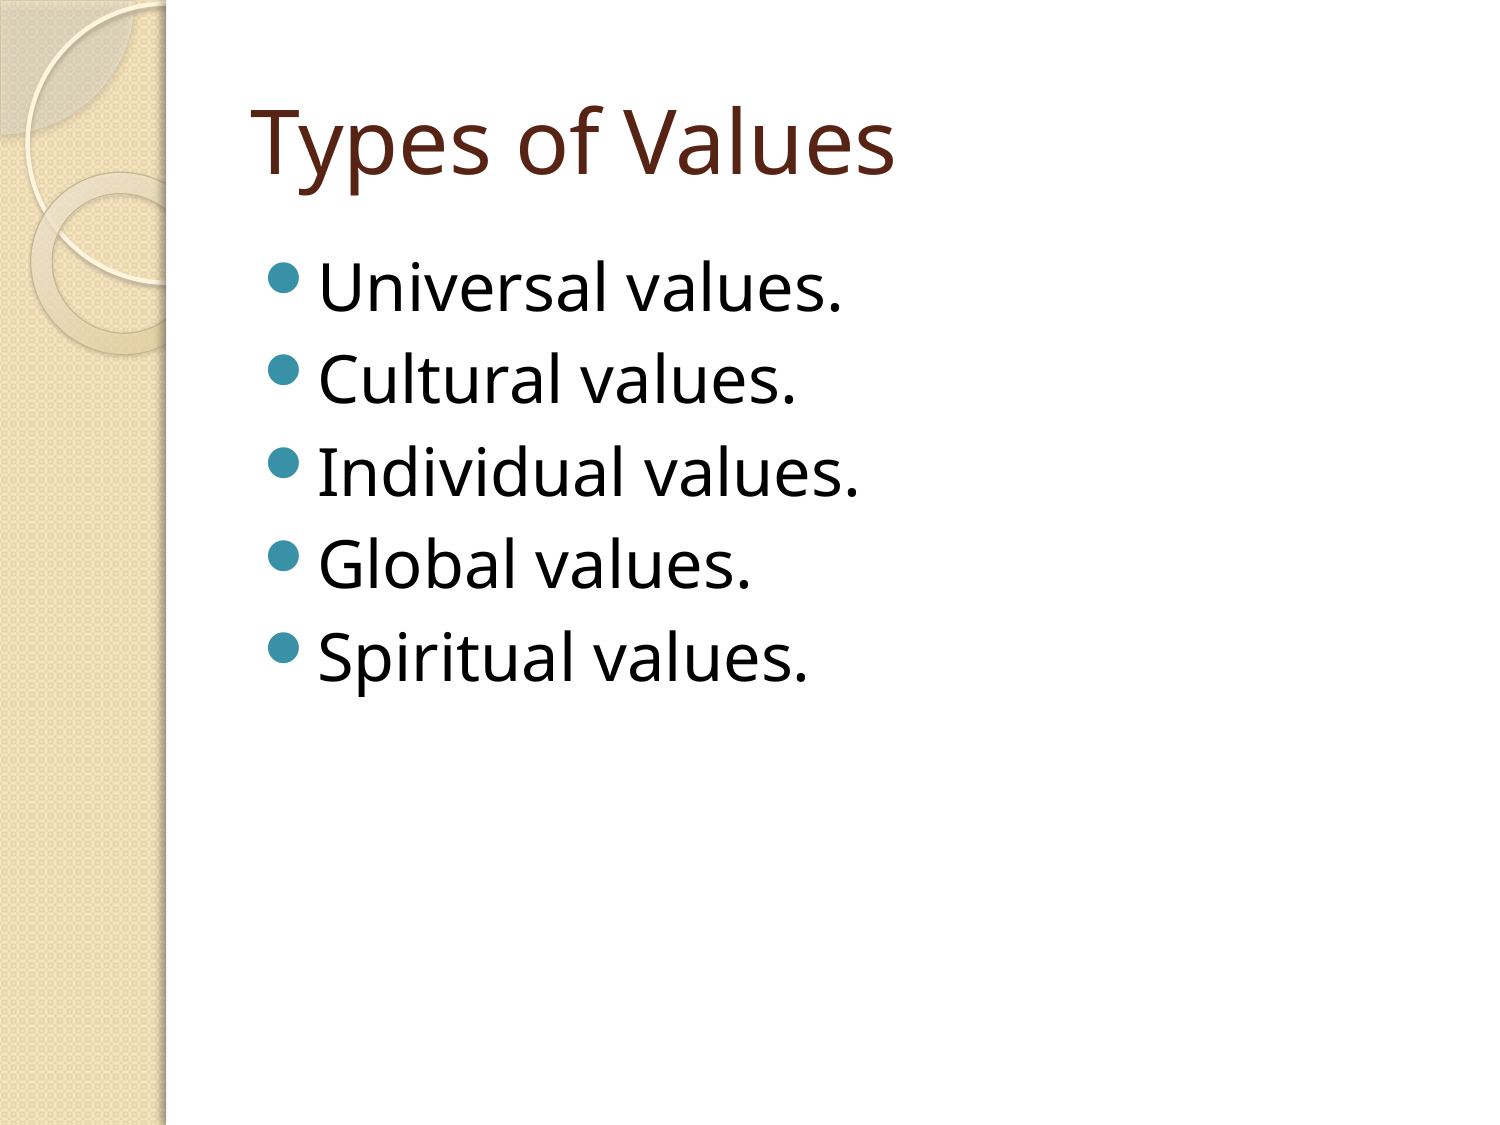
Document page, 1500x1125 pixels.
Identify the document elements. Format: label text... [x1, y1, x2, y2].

list Universal values. Cultural values. Individual values. Global values. Spiritual values. [235, 237, 1466, 1025]
title Types of Values [235, 45, 1466, 233]
